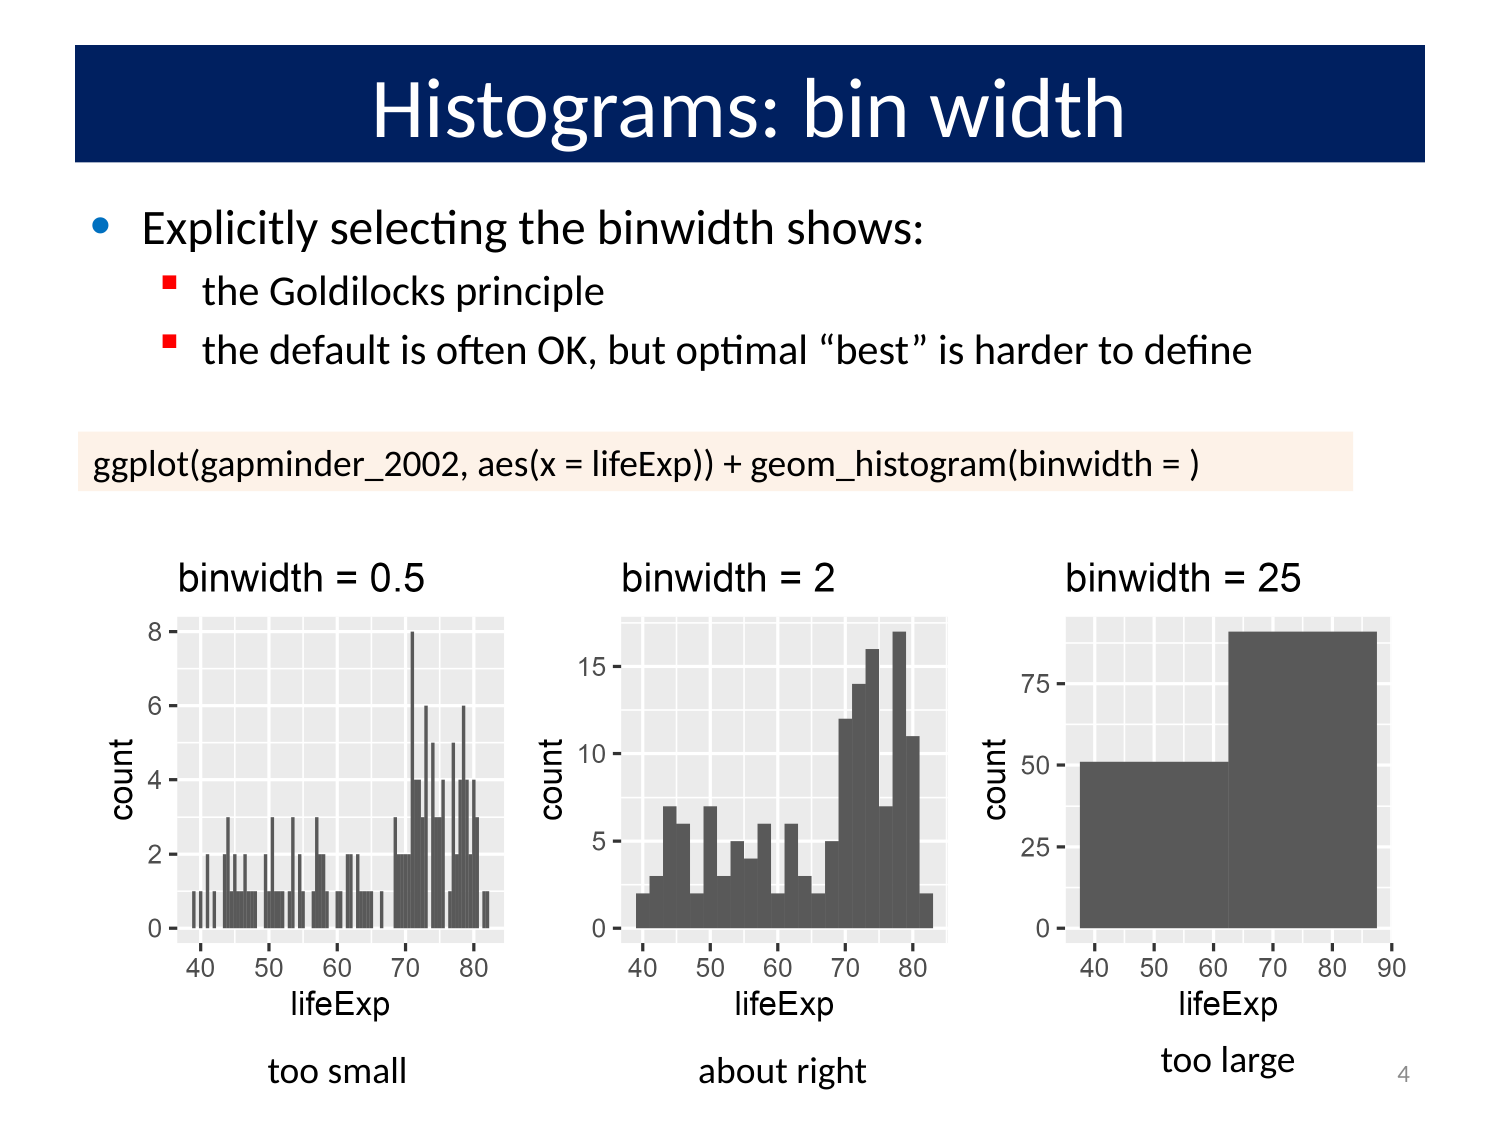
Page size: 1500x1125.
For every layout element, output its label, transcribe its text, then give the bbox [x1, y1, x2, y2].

text_box ggplot(gapminder_2002, aes(x = lifeExp)) + geom_histogram(binwidth = ) [78, 431, 1354, 492]
title Histograms: bin width [75, 45, 1425, 163]
text_box too small [212, 1064, 463, 1099]
text_box about right [630, 1064, 936, 1099]
slide_number 4 [1074, 1062, 1425, 1103]
text_box too large [1103, 1064, 1354, 1088]
list Explicitly selecting the binwidth shows: the Goldilocks principle the default is often OK, but optimal “best” is harder to define [75, 187, 1425, 384]
picture [74, 529, 1426, 1055]
